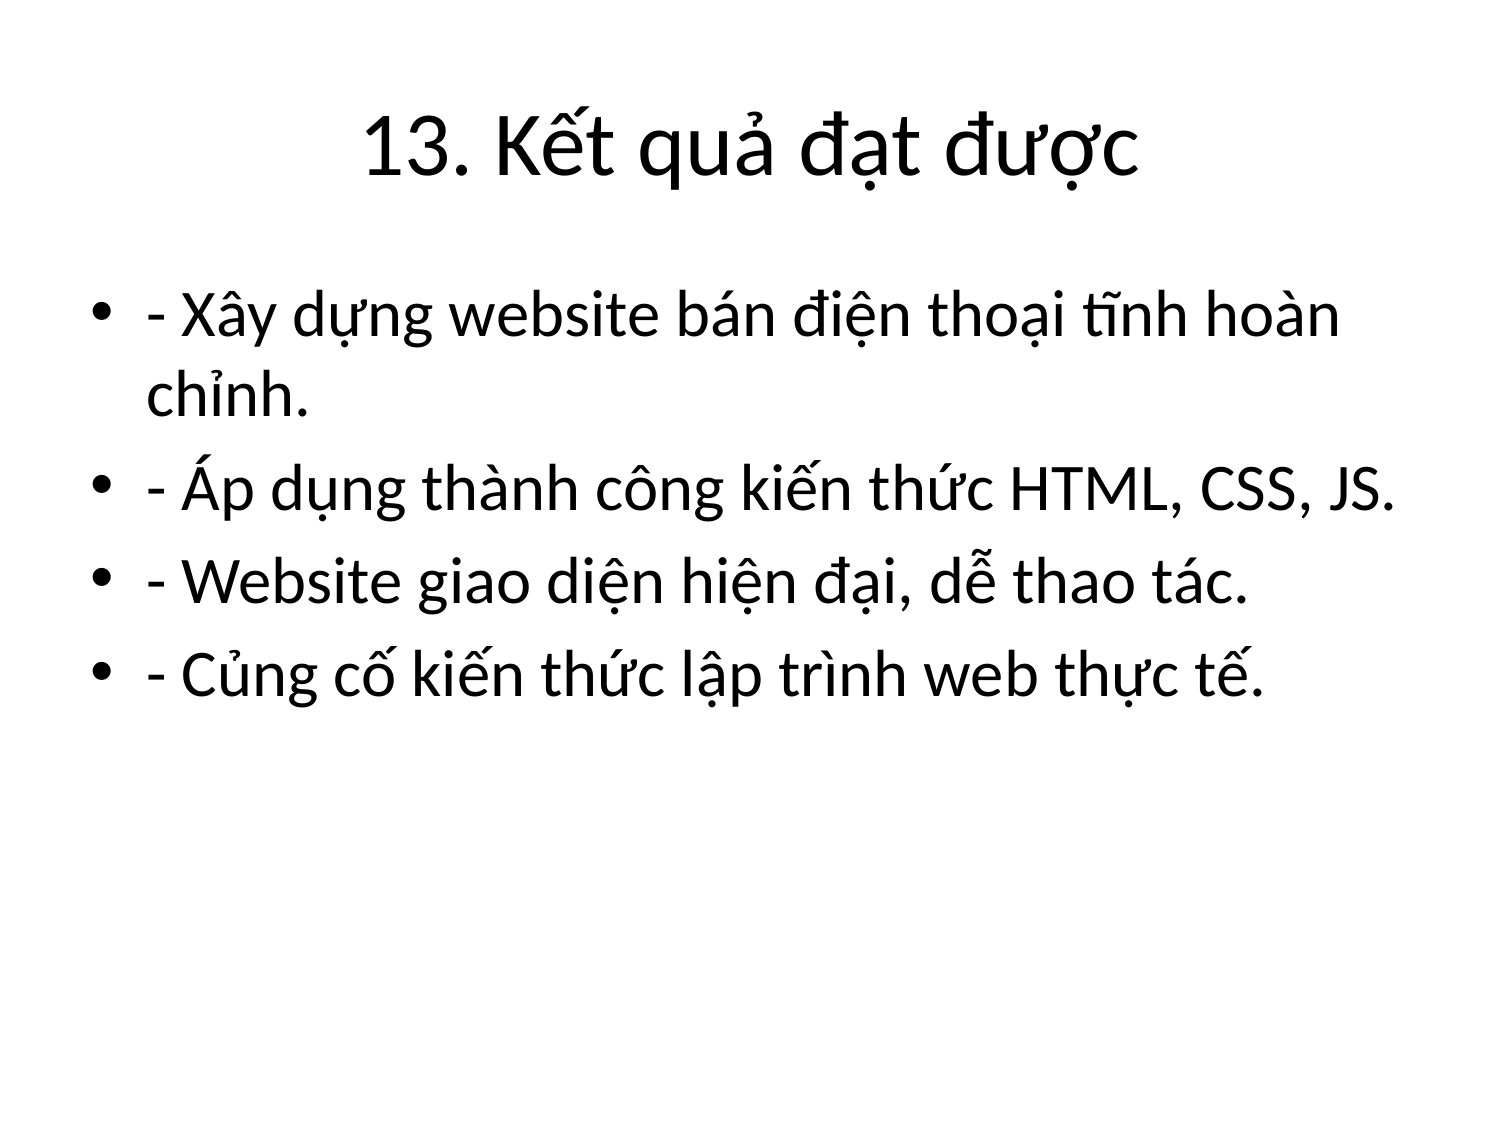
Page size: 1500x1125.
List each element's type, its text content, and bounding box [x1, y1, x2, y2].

title 13. Kết quả đạt được [75, 45, 1425, 233]
list - Xây dựng website bán điện thoại tĩnh hoàn chỉnh. - Áp dụng thành công kiến thức HTML, CSS, JS. - Website giao diện hiện đại, dễ thao tác. - Củng cố kiến thức lập trình web thực tế. [75, 262, 1425, 1005]
